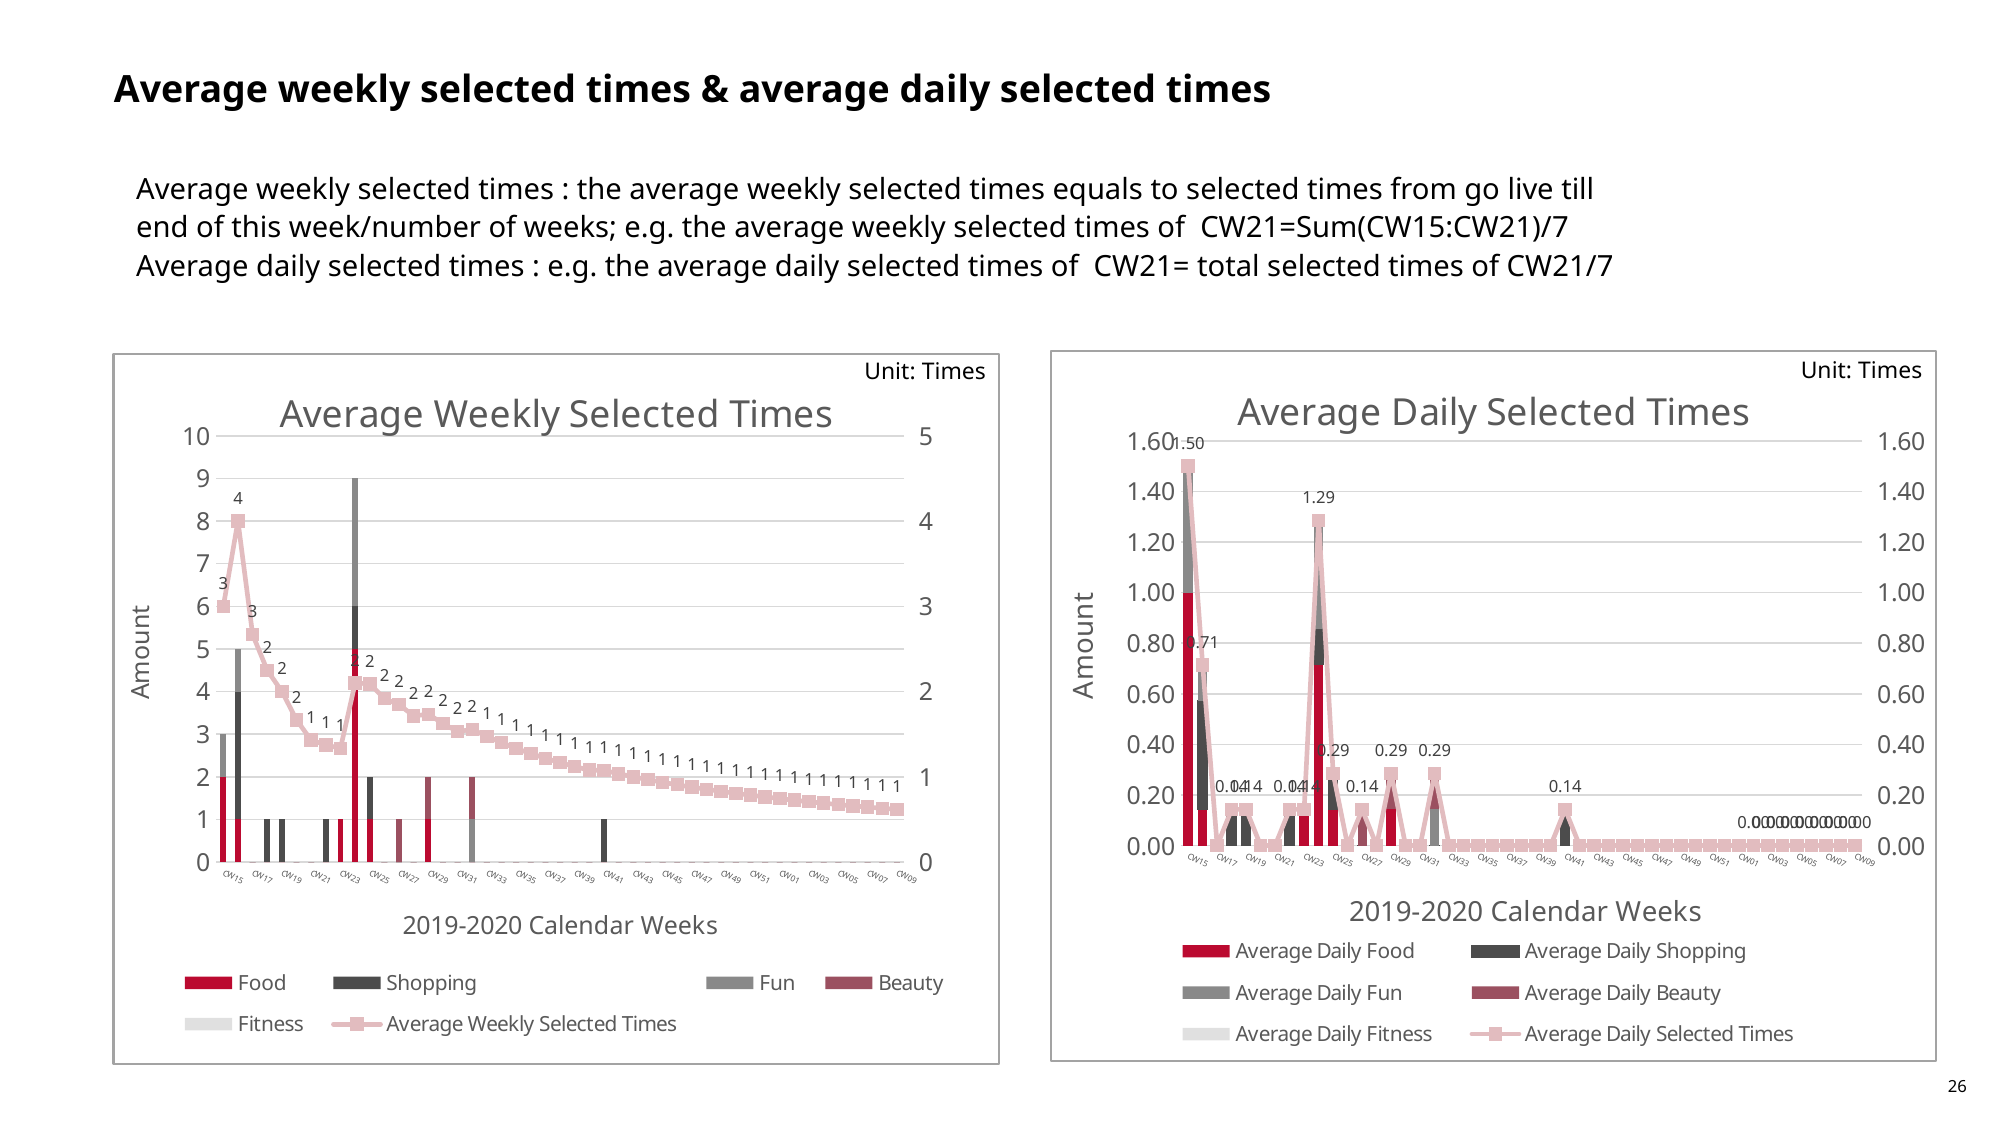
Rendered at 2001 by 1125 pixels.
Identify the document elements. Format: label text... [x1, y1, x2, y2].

title Average weekly selected times & average daily selected times [114, 60, 1975, 161]
chart [112, 352, 1001, 1066]
text_box Average weekly selected times : the average weekly selected times equals to selected times from go live till end of this week/number of weeks; e.g. the average weekly selected times of CW21=Sum(CW15:CW21)/7 Average daily selected times : e.g. the average daily selected times of CW21= total selected times of CW21/7 [136, 166, 1615, 282]
chart [1049, 349, 1938, 1063]
